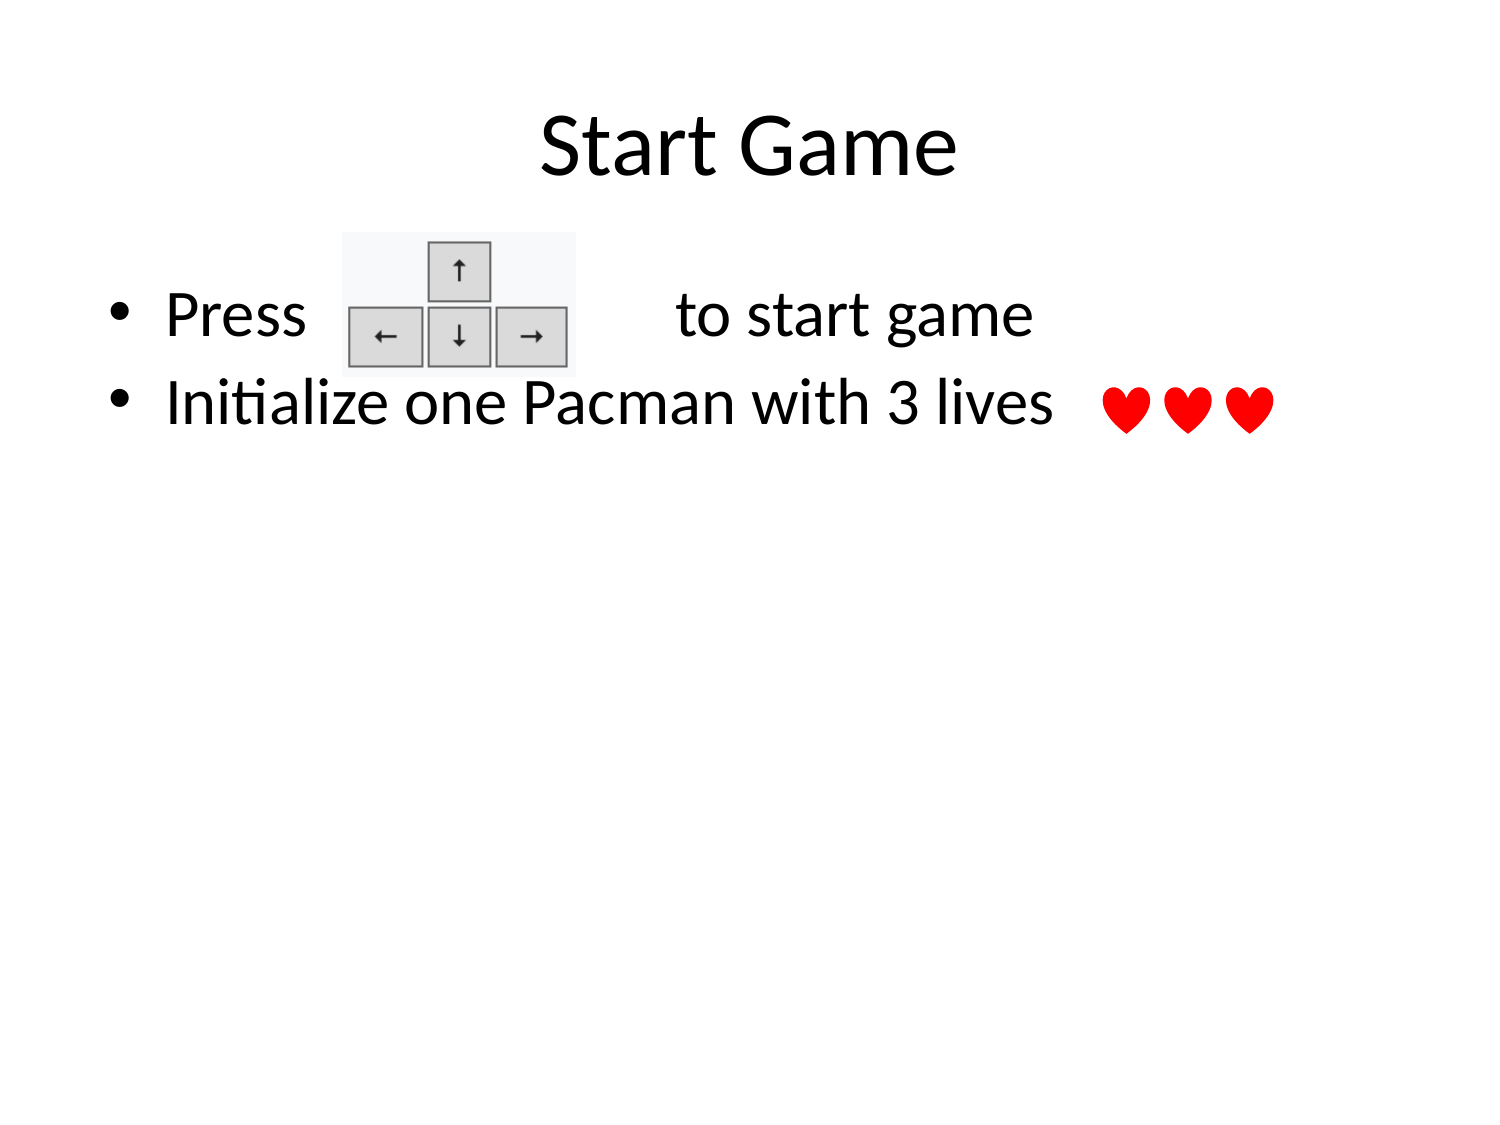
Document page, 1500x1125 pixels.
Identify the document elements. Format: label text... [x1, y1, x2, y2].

title Start Game [75, 45, 1425, 233]
list Press to start game Initialize one Pacman with 3 lives [75, 262, 1425, 1005]
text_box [1102, 386, 1274, 435]
picture [342, 232, 576, 377]
